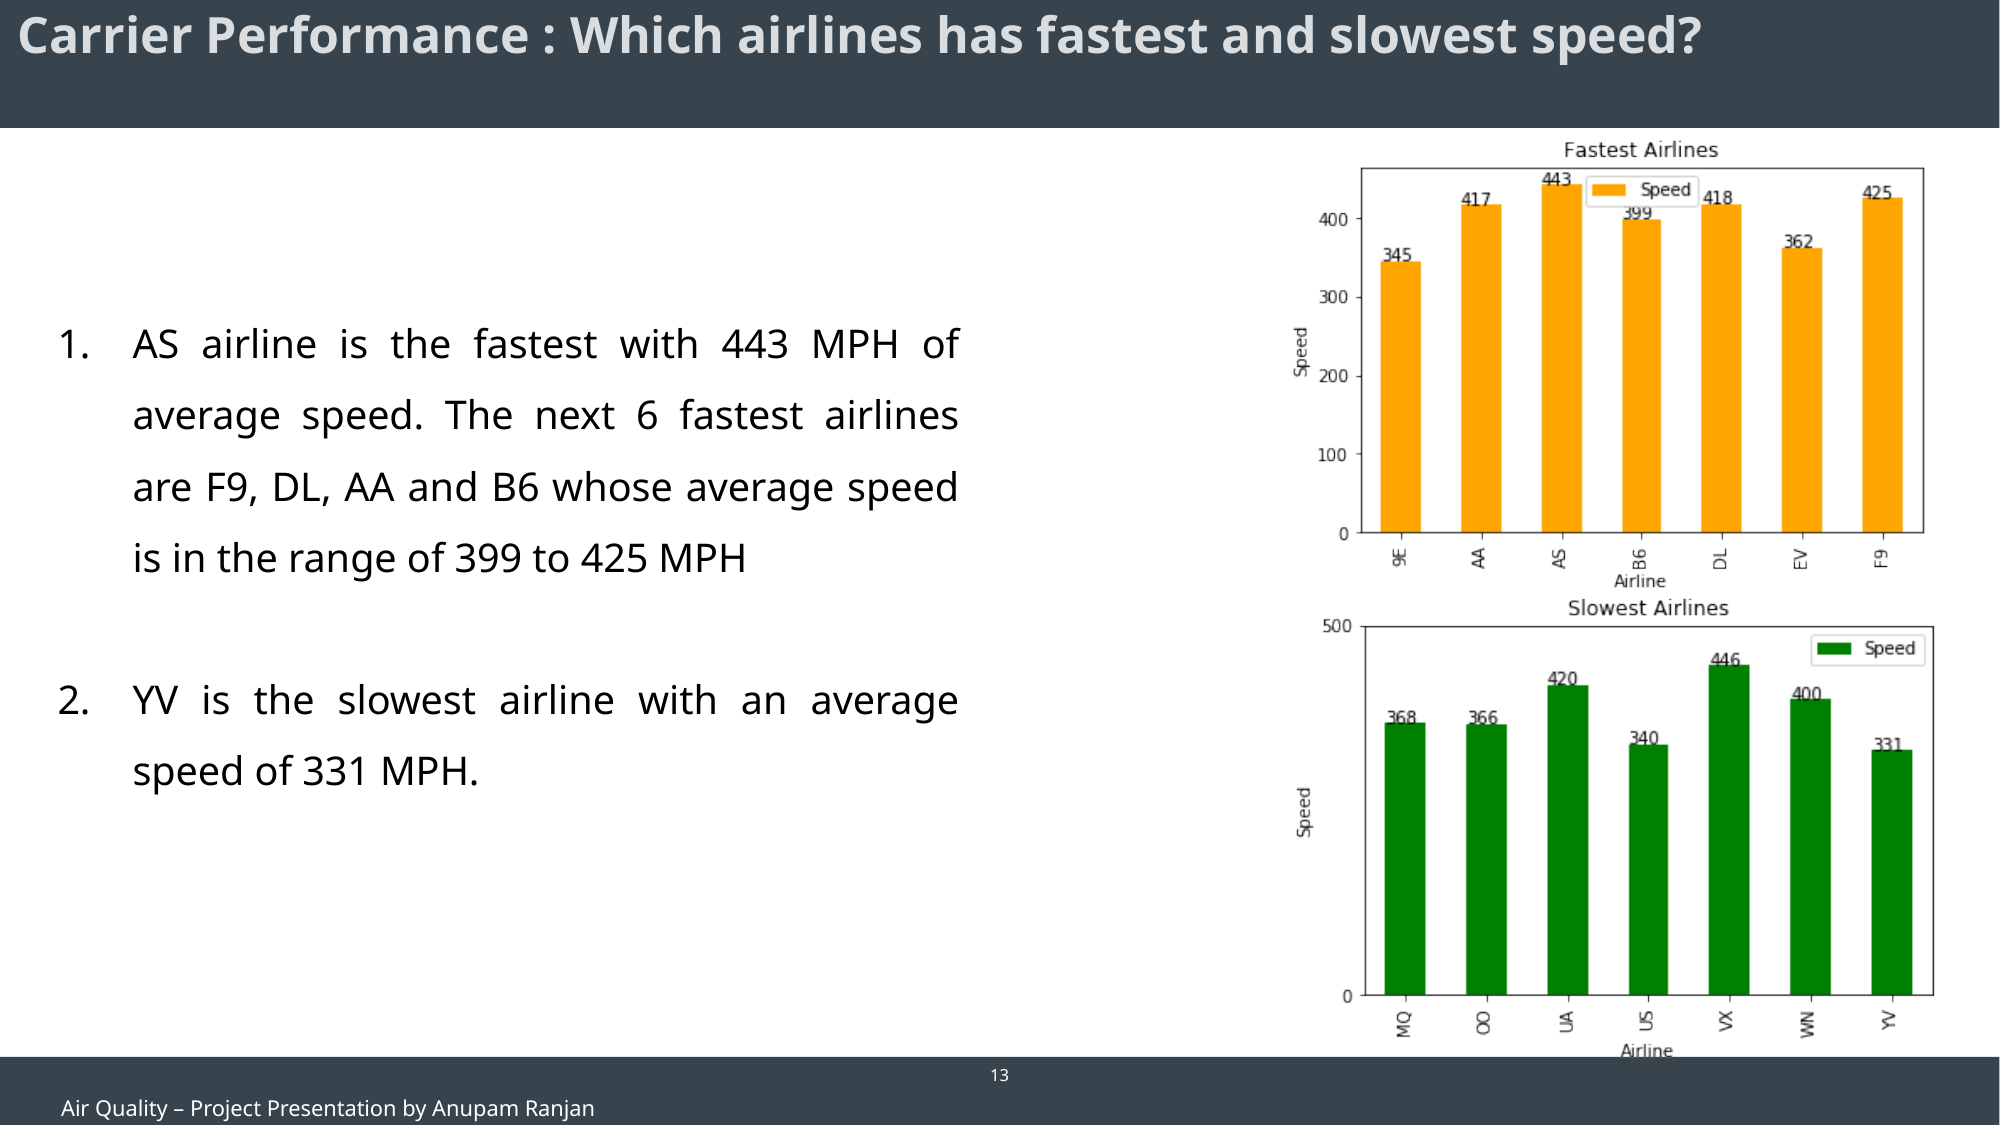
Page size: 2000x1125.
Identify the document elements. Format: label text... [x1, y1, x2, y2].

footer Air Quality – Project Presentation by Anupam Ranjan [46, 1087, 900, 1116]
picture [1281, 129, 1951, 1073]
text_box AS airline is the fastest with 443 MPH of average speed. The next 6 fastest airlines are F9, DL, AA and B6 whose average speed is in the range of 399 to 425 MPH YV is the slowest airline with an average speed of 331 MPH. [42, 287, 975, 802]
title Carrier Performance : Which airlines has fastest and slowest speed? [0, 30, 2000, 98]
slide_number 13 [916, 1062, 1083, 1091]
